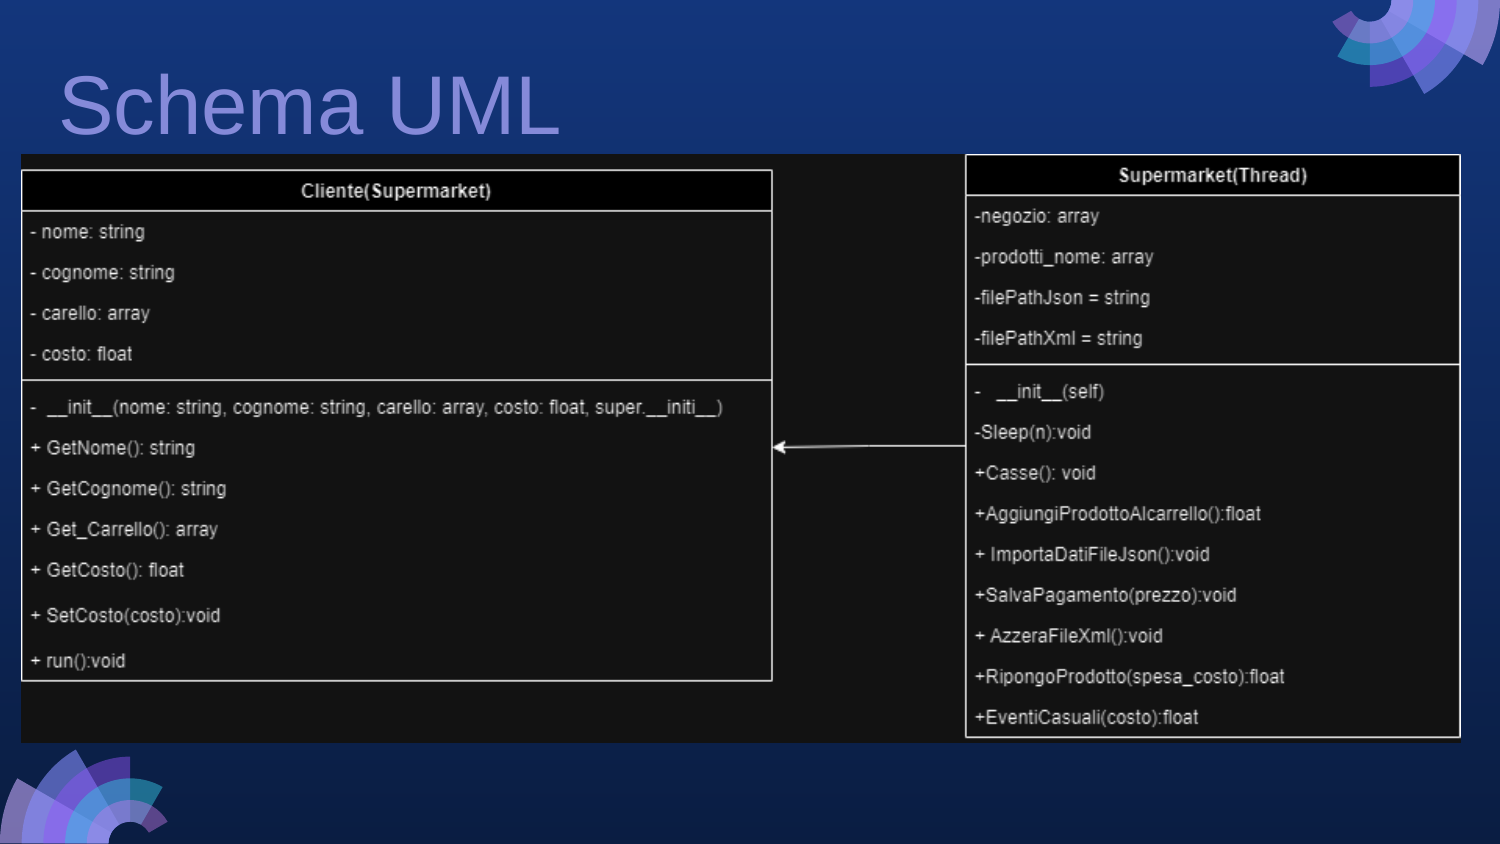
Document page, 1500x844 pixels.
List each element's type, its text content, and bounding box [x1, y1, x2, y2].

picture [21, 154, 1461, 743]
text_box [0, 749, 168, 844]
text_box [1331, 0, 1500, 95]
text_box Schema UML [43, 43, 584, 153]
